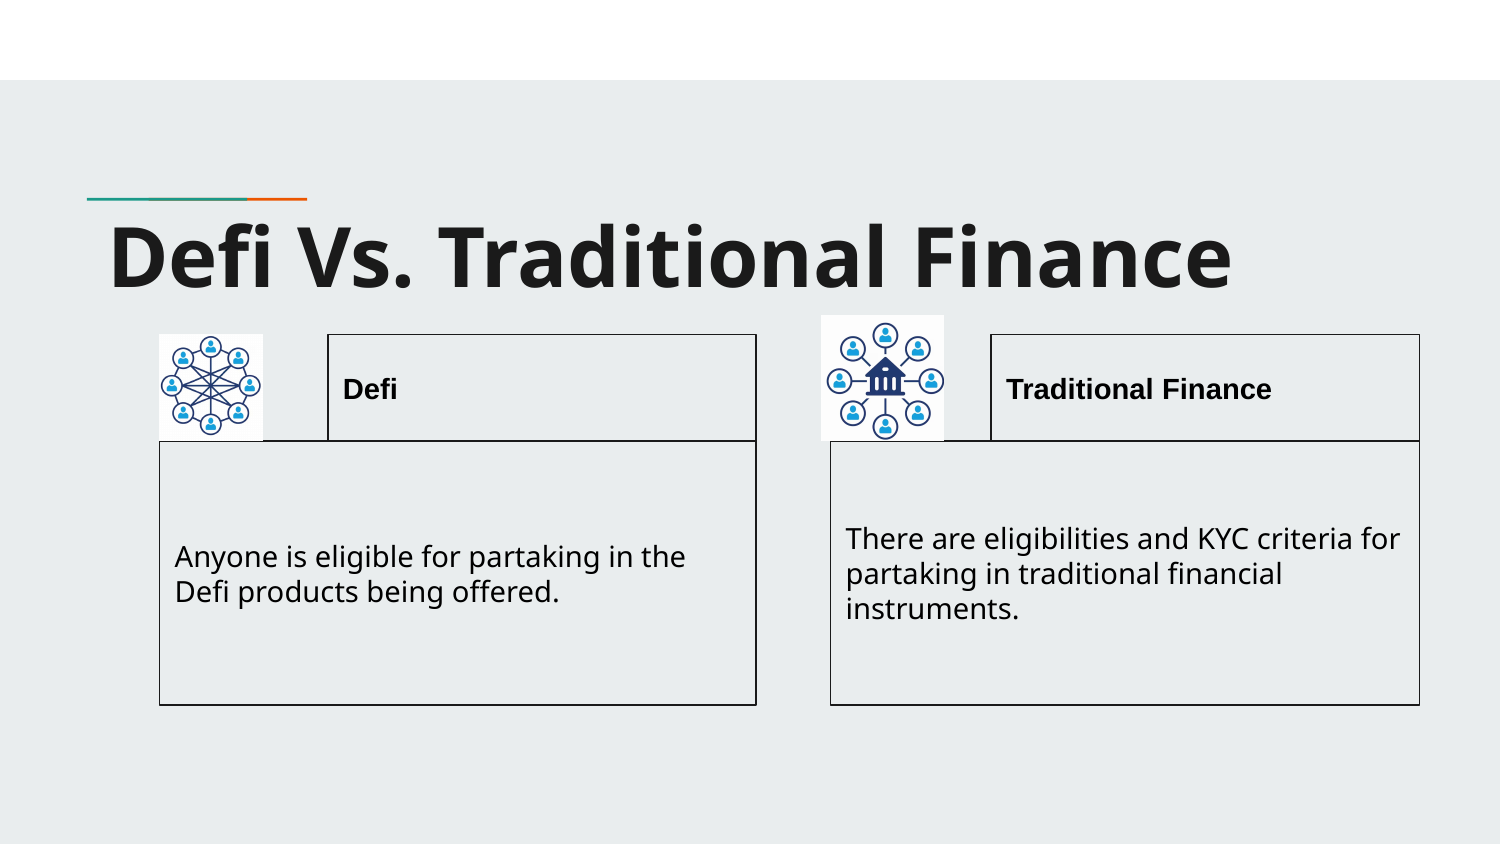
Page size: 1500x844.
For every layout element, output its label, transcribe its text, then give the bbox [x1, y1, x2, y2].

picture [159, 334, 263, 442]
text_box Defi [327, 334, 757, 441]
text_box Traditional Finance [991, 334, 1420, 441]
picture [821, 314, 944, 442]
text_box There are eligibilities and KYC criteria for partaking in traditional financial instruments. [830, 440, 1420, 706]
text_box Anyone is eligible for partaking in the Defi products being offered. [159, 440, 757, 706]
title Defi Vs. Traditional Finance [92, 189, 1500, 329]
